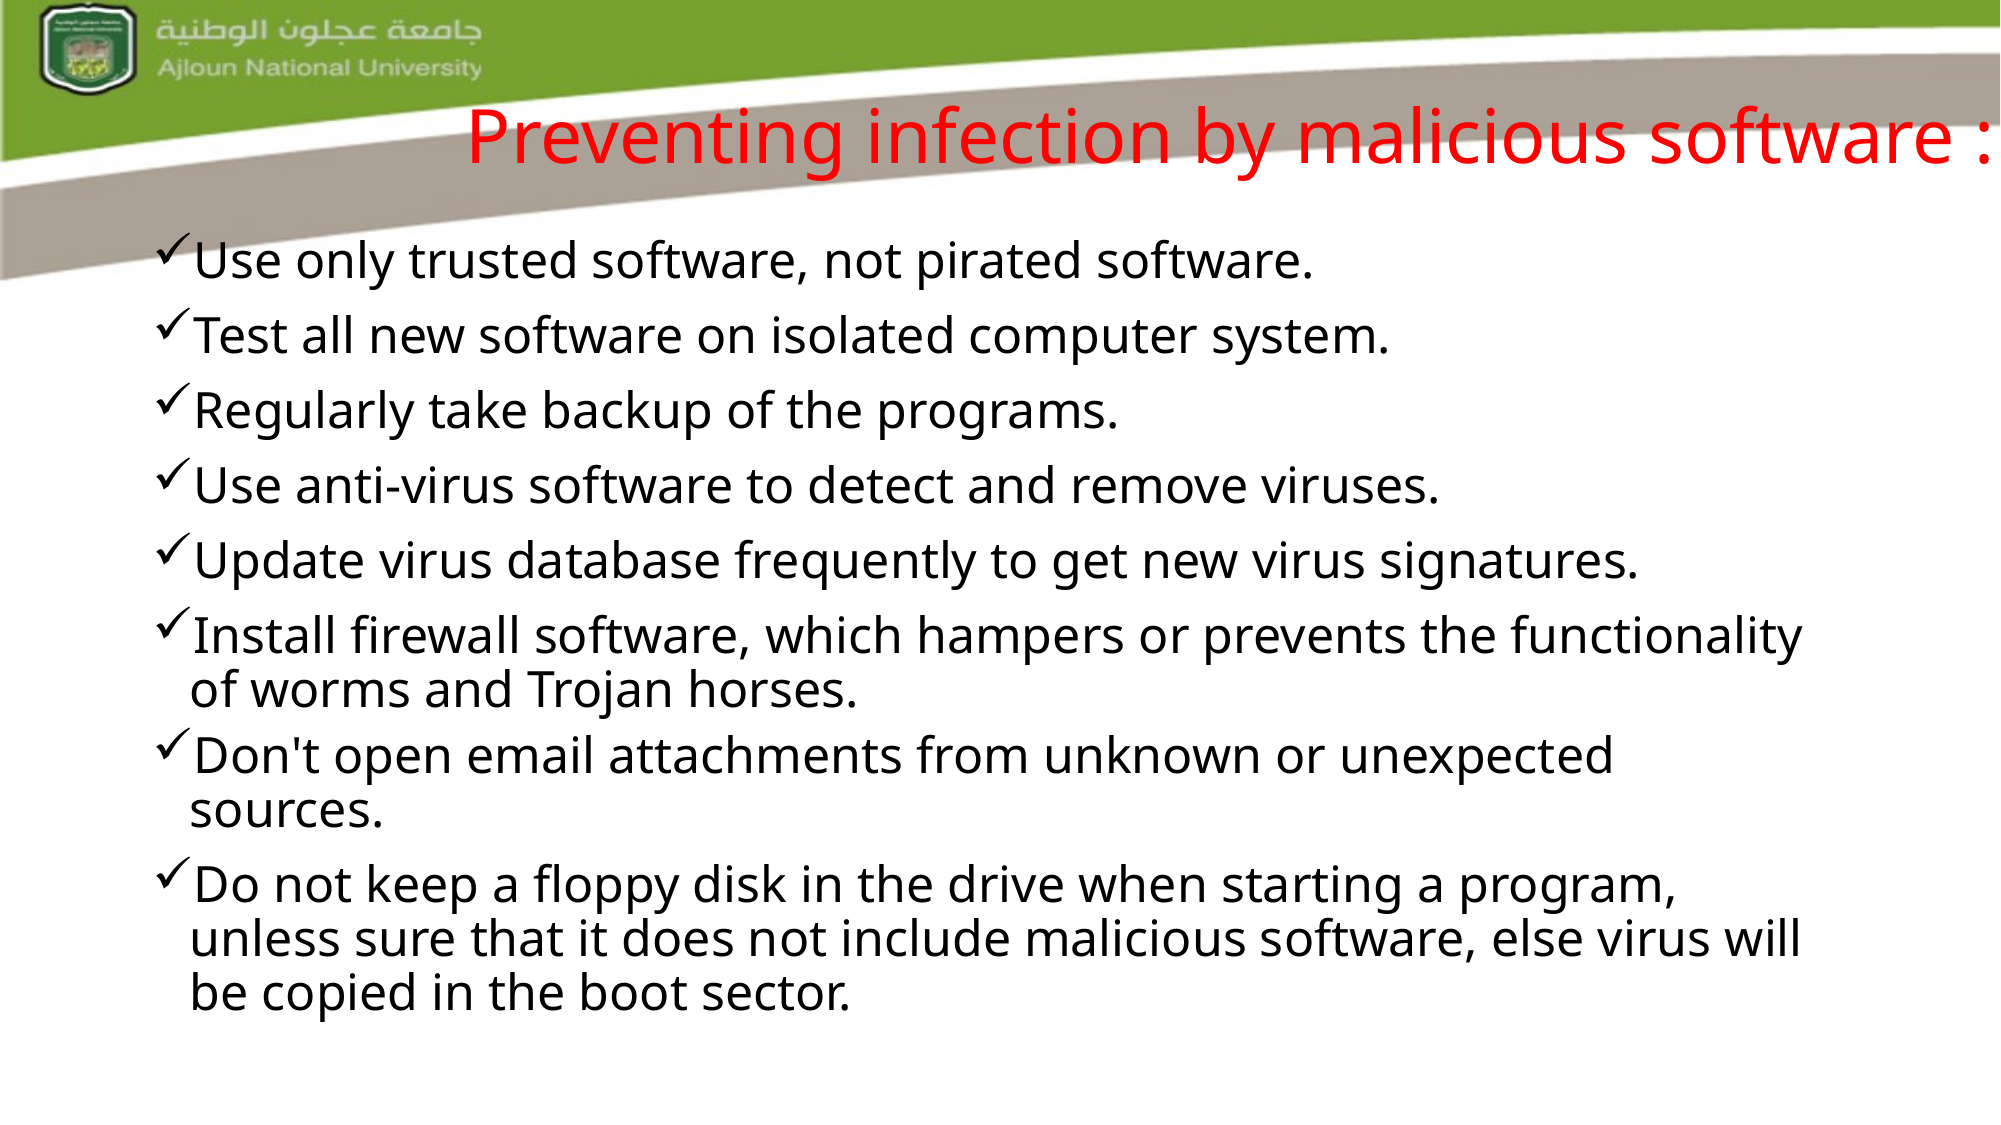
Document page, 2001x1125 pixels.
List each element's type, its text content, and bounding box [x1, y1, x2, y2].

picture [0, 0, 2001, 1125]
list Use only trusted software, not pirated software. Test all new software on isolated computer system. Regularly take backup of the programs. Use anti-virus software to detect and remove viruses. Update virus database frequently to get new virus signatures. Install firewall software, which hampers or prevents the functionality of worms and Trojan horses. Don't open email attachments from unknown or unexpected sources. Do not keep a floppy disk in the drive when starting a program, unless sure that it does not include malicious software, else virus will be copied in the boot sector. [137, 187, 1850, 988]
text_box Preventing infection by malicious software : [450, 81, 2000, 187]
